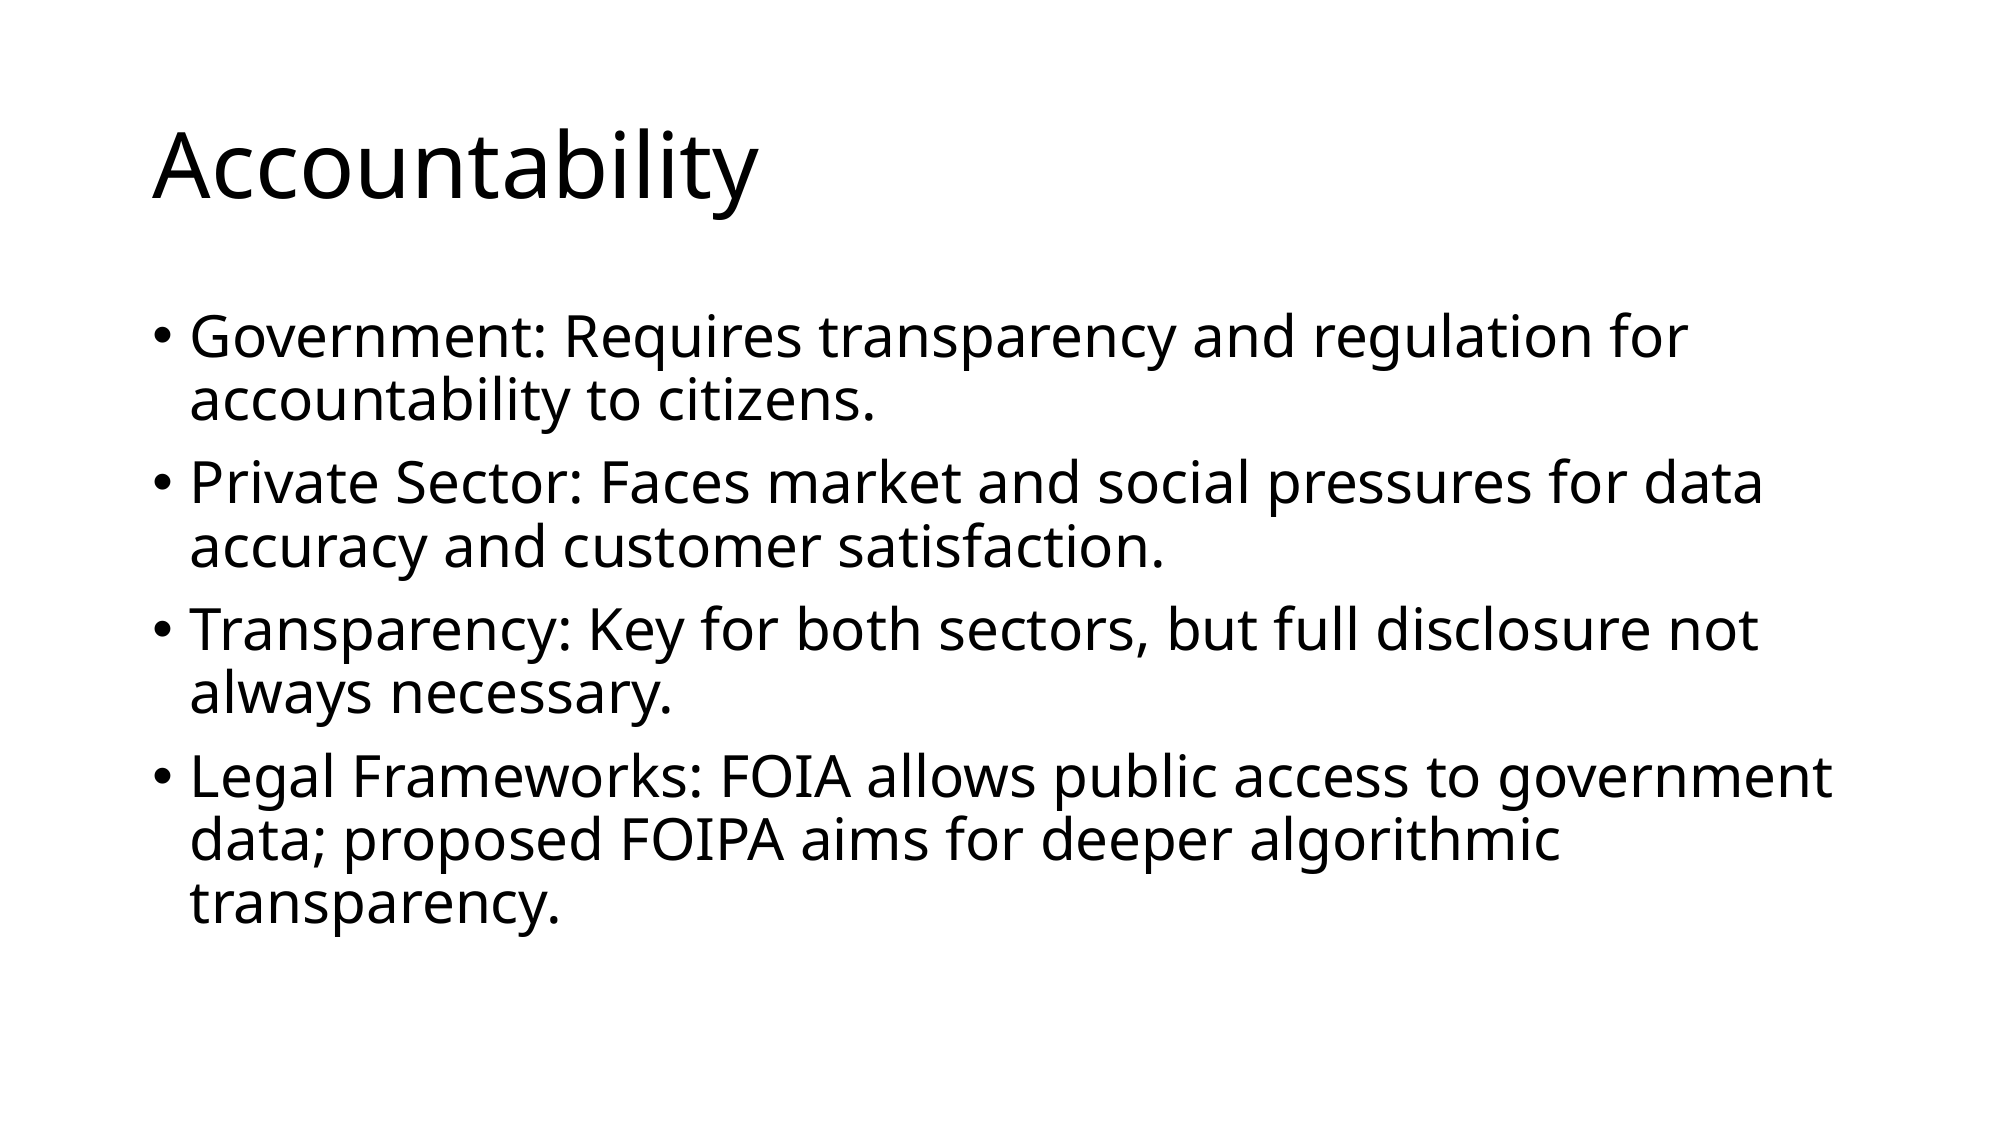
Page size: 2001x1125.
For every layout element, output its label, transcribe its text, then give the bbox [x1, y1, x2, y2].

list Government: Requires transparency and regulation for accountability to citizens. Private Sector: Faces market and social pressures for data accuracy and customer satisfaction. Transparency: Key for both sectors, but full disclosure not always necessary. Legal Frameworks: FOIA allows public access to government data; proposed FOIPA aims for deeper algorithmic transparency. [137, 299, 1863, 1014]
title Accountability [137, 59, 1863, 278]
